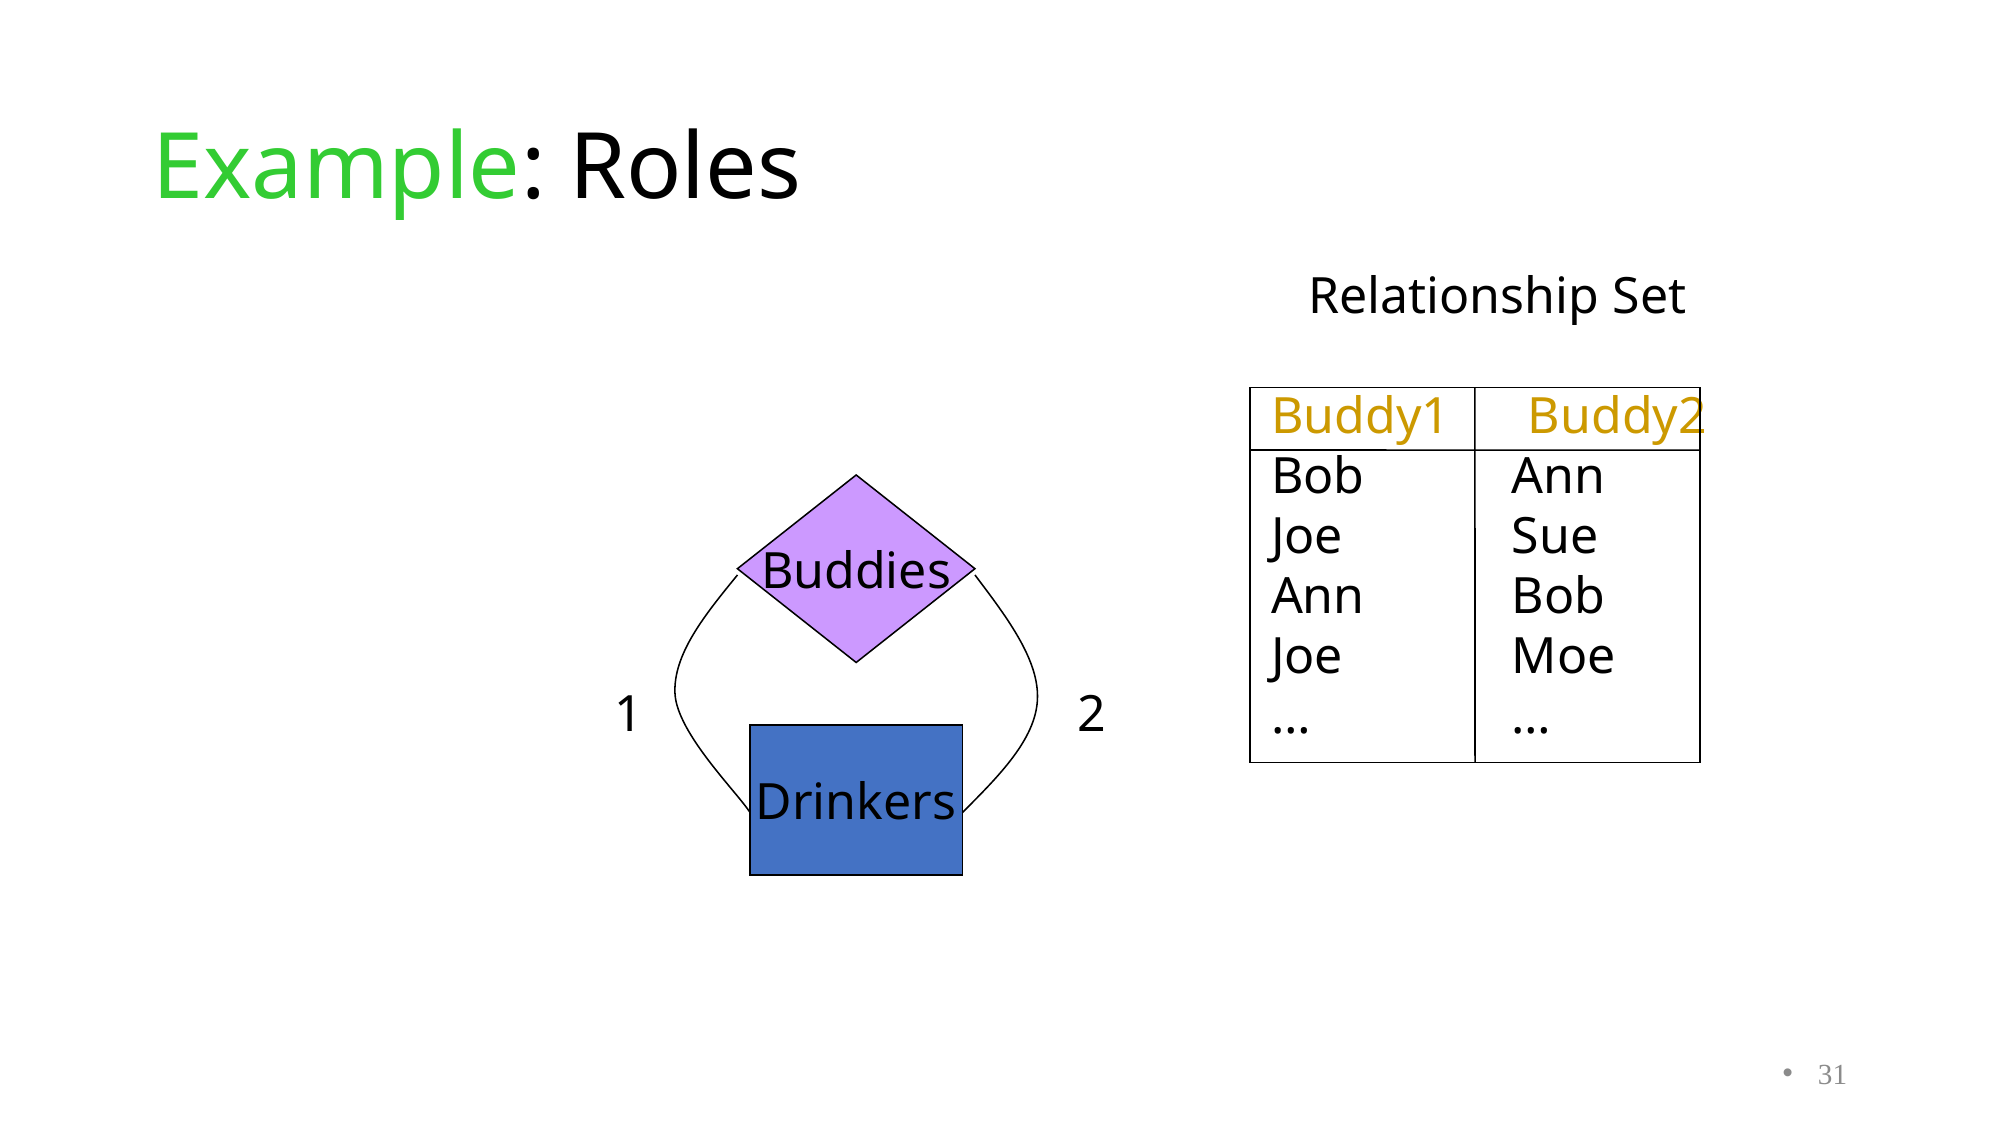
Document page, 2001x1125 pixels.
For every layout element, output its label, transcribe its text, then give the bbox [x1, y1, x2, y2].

text_box [1475, 387, 1700, 450]
text_box Relationship Set Buddy1 Buddy2 Bob Ann Joe Sue Ann Bob Joe Moe … … [1256, 255, 1722, 751]
text_box [962, 574, 1038, 813]
text_box Buddies [737, 474, 975, 663]
text_box [1249, 387, 1474, 450]
slide_number 31 [1412, 1042, 1863, 1103]
text_box 2 [1062, 673, 1121, 749]
text_box [674, 574, 751, 813]
text_box [1249, 451, 1700, 763]
text_box 1 [599, 673, 658, 749]
text_box Drinkers [749, 724, 963, 875]
title Example: Roles [137, 59, 1863, 278]
